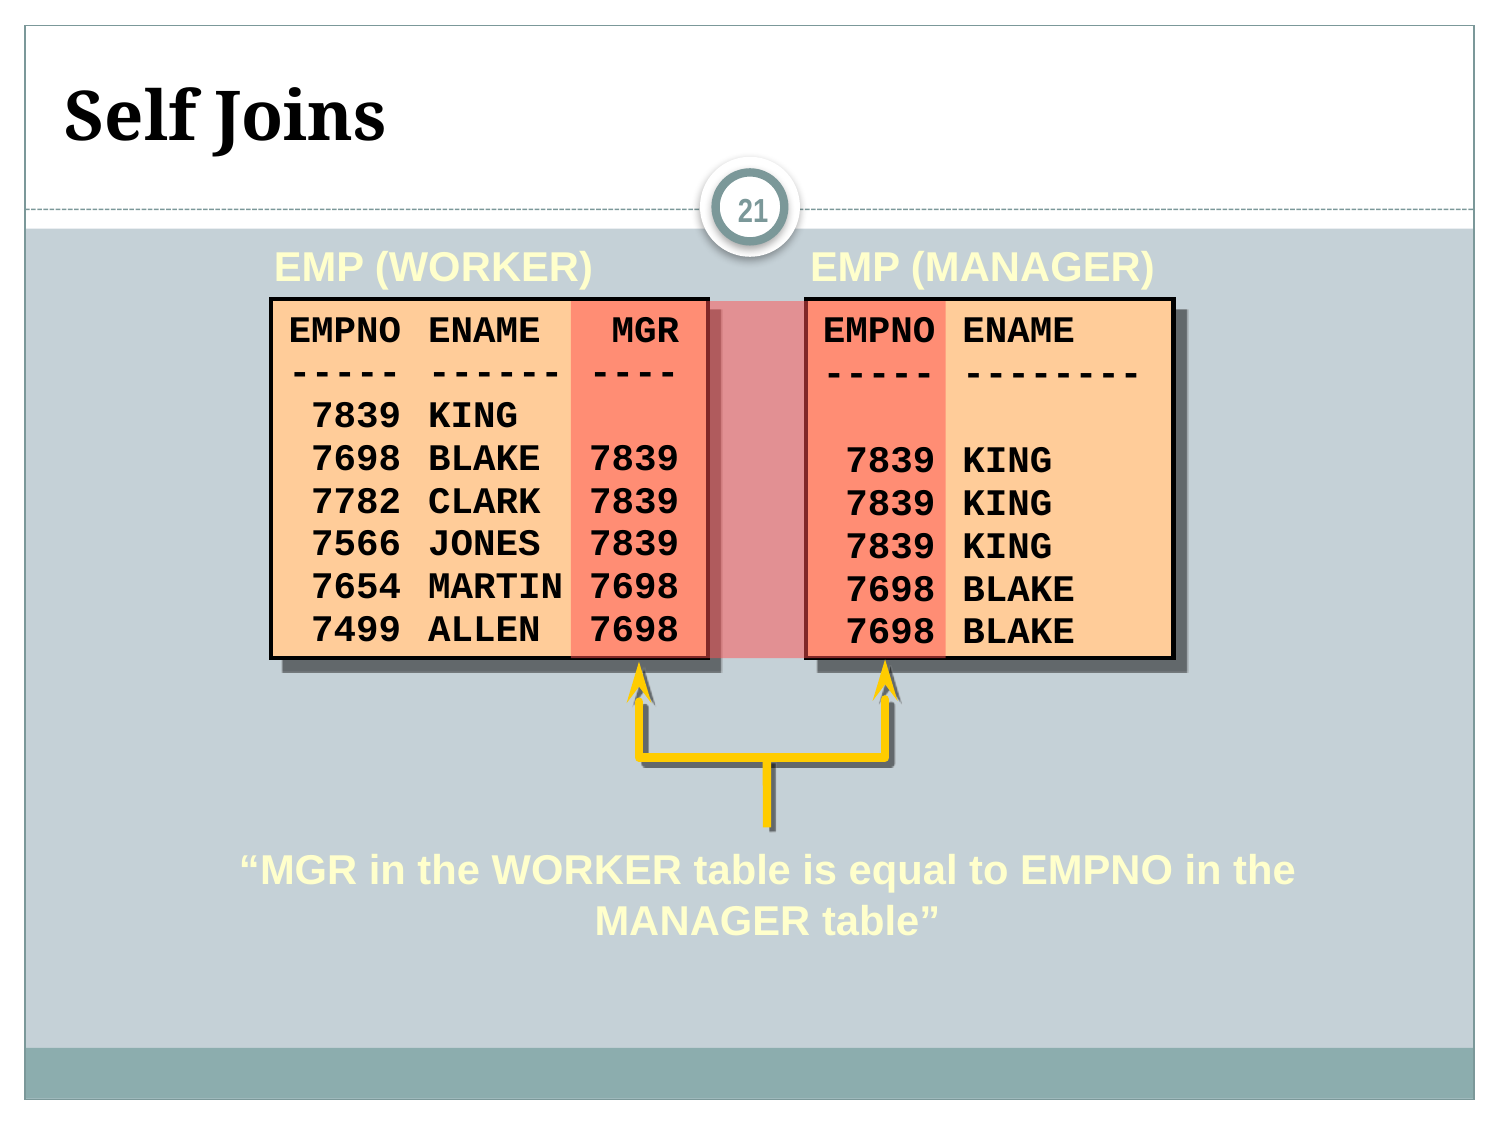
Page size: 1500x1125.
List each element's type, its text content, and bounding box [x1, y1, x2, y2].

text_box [218, 659, 1317, 951]
text_box EMPNO ENAME ----- -------- 7839 KING 7839 KING 7839 KING 7698 BLAKE 7698 BLAKE [807, 300, 1172, 656]
text_box EMP (WORKER) [258, 232, 609, 298]
title Self Joins [49, 37, 1450, 163]
slide_number 21 [715, 168, 791, 241]
text_box [706, 301, 807, 656]
text_box EMP (MANAGER) [794, 232, 1171, 298]
text_box EMPNO ENAME MGR ----- ------ ---- 7839 KING 7698 BLAKE 7839 7782 CLARK 7839 7566 JONES 7839 7654 MARTIN 7698 7499 ALLEN 7698 [273, 300, 706, 656]
